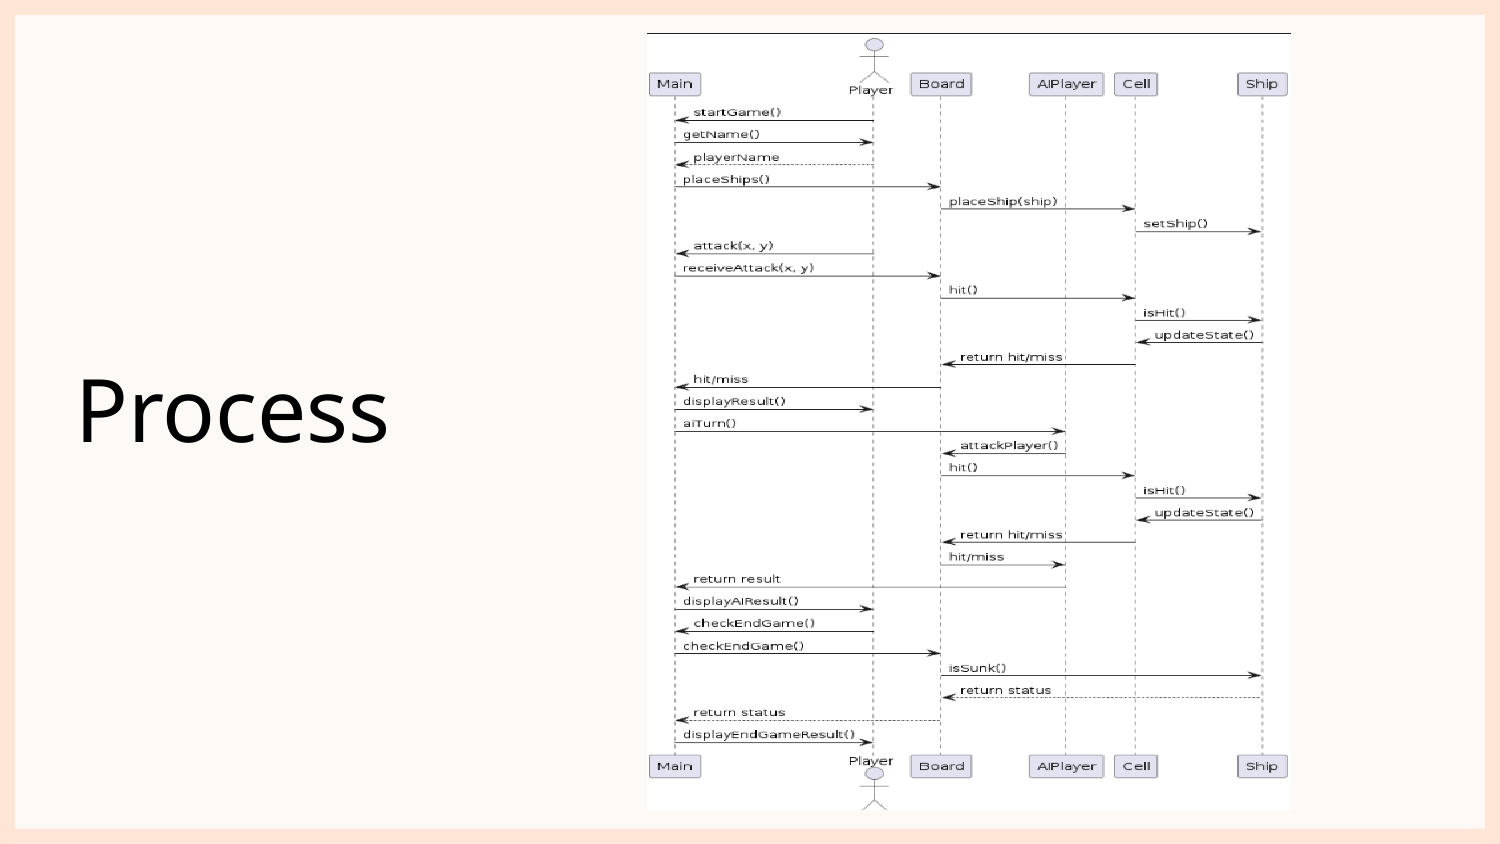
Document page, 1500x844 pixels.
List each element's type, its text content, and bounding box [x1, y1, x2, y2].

text_box Process [60, 339, 481, 452]
picture [647, 33, 1291, 811]
